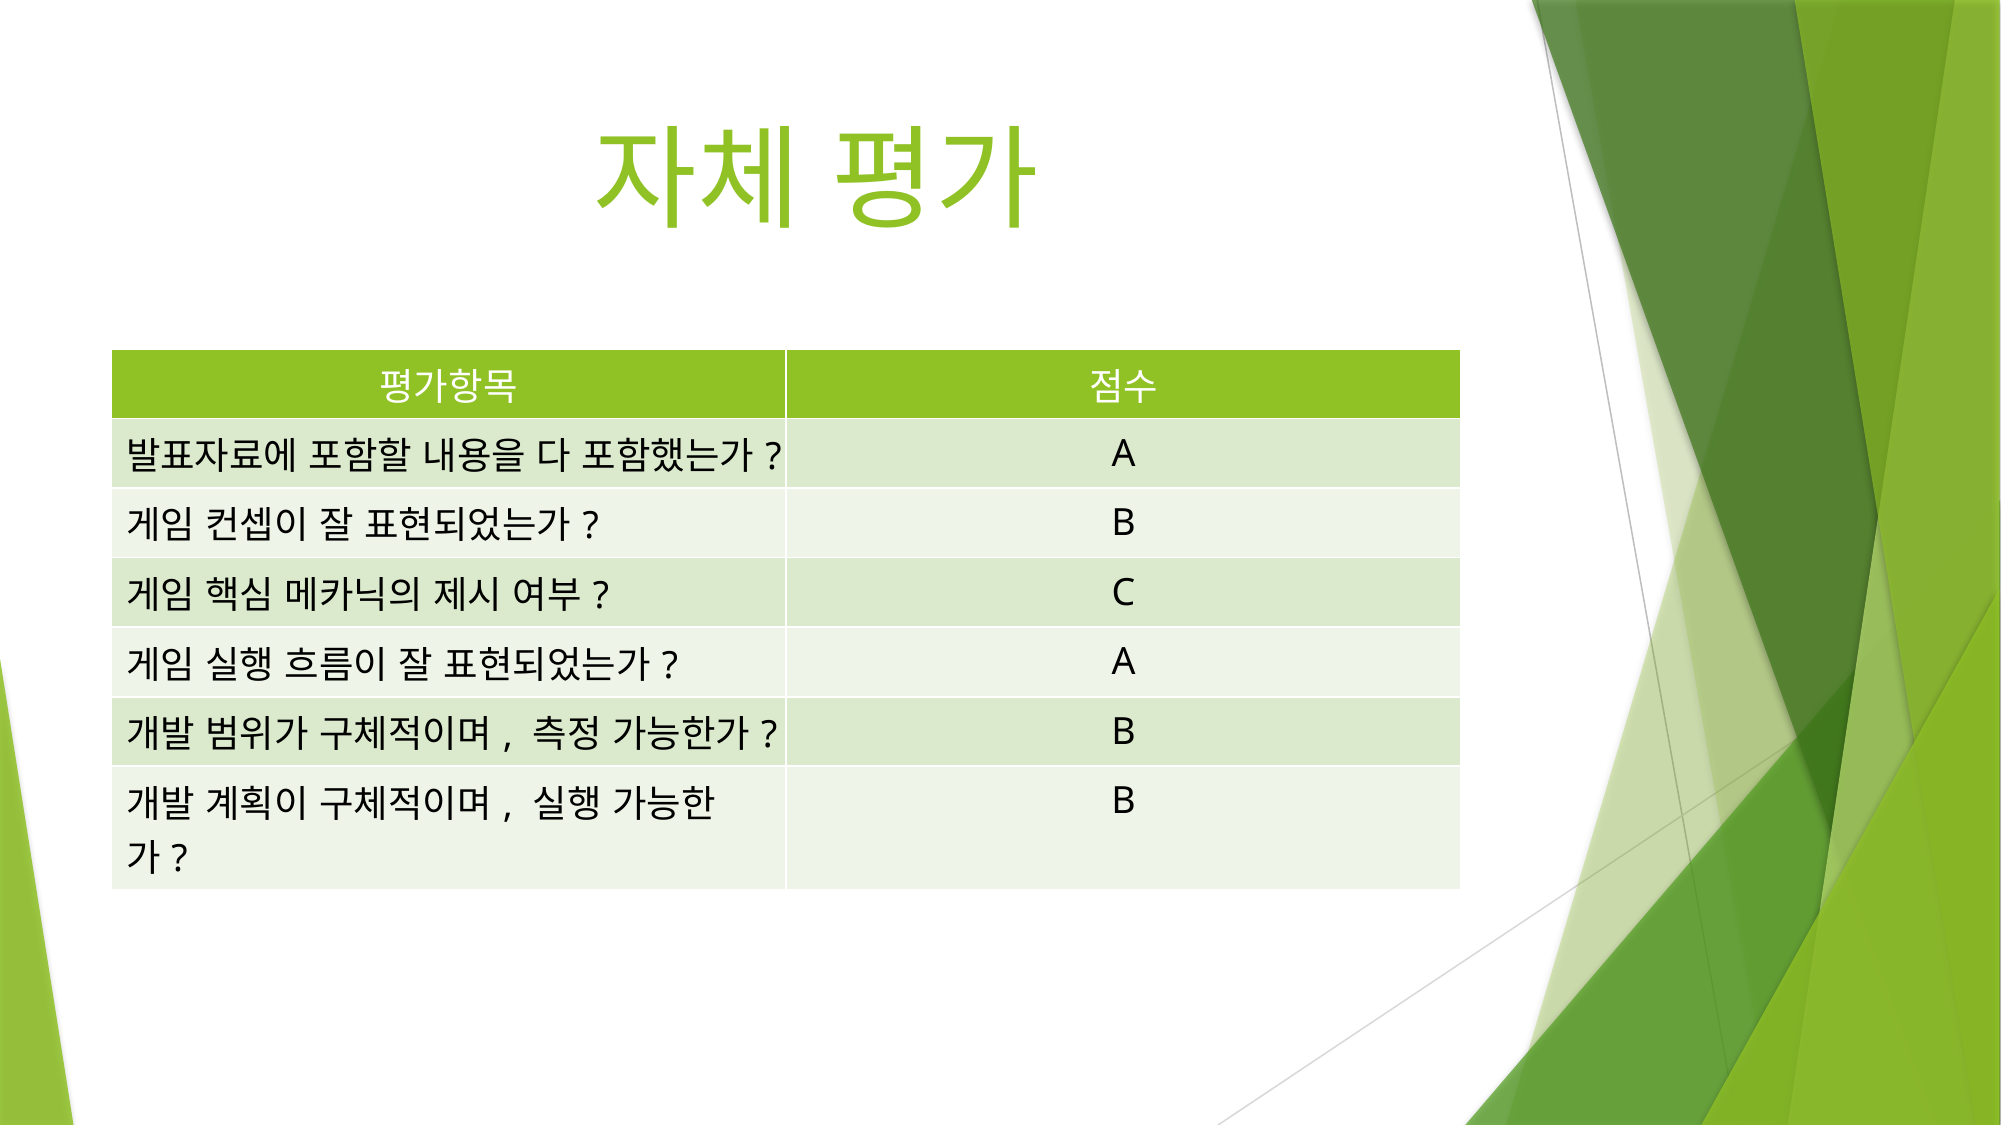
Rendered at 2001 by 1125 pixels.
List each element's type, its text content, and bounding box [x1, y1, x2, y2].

table_cell 개발 범위가 구체적이며, 측정 가능한가? [112, 698, 785, 765]
table_header 점수 [787, 350, 1460, 418]
table_cell B [787, 489, 1460, 557]
table_cell B [787, 767, 1460, 889]
table_cell 개발 계획이 구체적이며, 실행 가능한가? [112, 767, 785, 889]
table_cell 게임 컨셉이 잘 표현되었는가? [112, 489, 785, 557]
table_cell 게임 핵심 메카닉의 제시 여부? [112, 558, 785, 626]
table_cell A [787, 419, 1460, 487]
table_cell C [787, 558, 1460, 626]
table_cell A [787, 628, 1460, 696]
table_cell 게임 실행 흐름이 잘 표현되었는가? [112, 628, 785, 696]
table_cell B [787, 698, 1460, 765]
table_cell 발표자료에 포함할 내용을 다 포함했는가? [112, 419, 785, 487]
title 자체 평가 [111, 99, 1522, 317]
table_header 평가항목 [112, 350, 785, 418]
